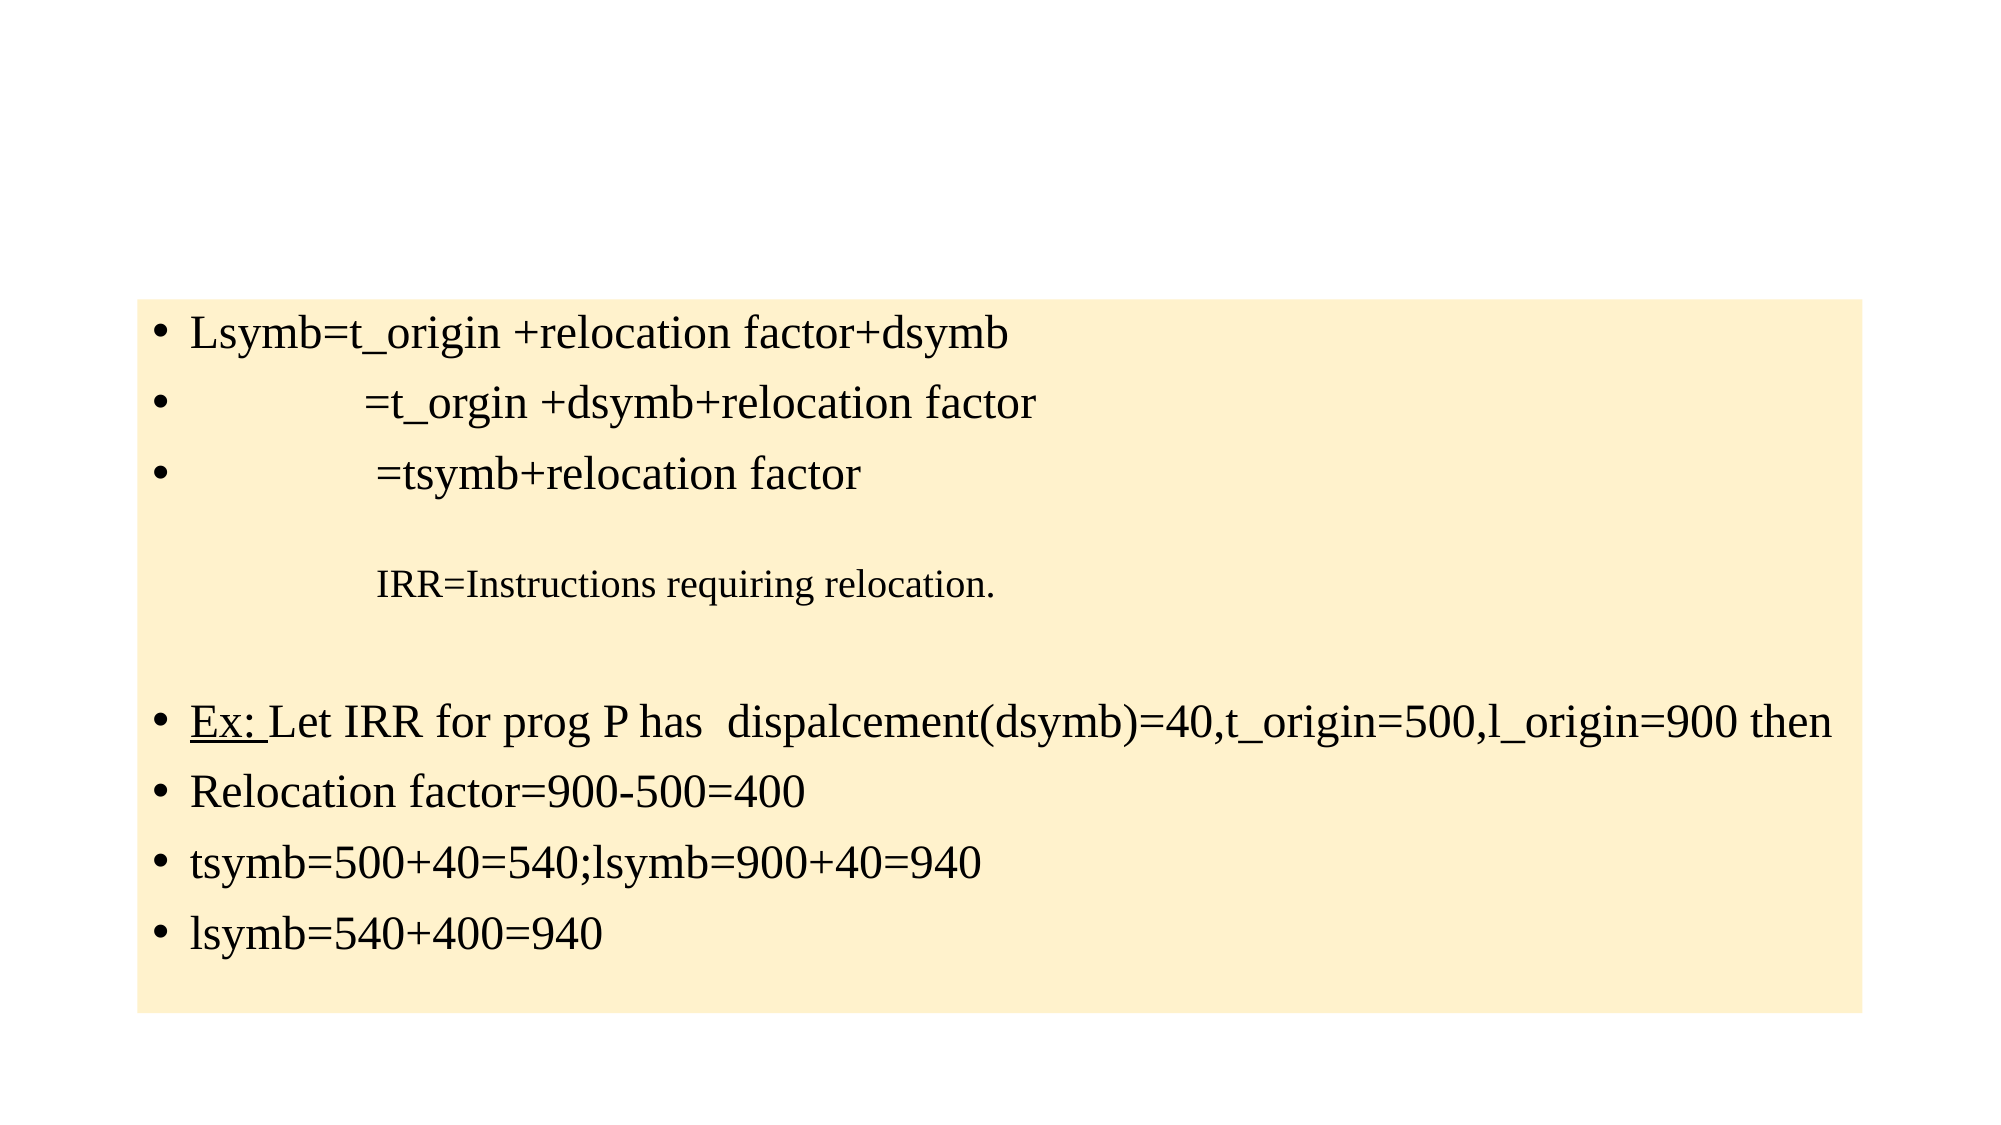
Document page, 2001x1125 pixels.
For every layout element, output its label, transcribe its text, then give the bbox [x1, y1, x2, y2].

list Lsymb=t_origin +relocation factor+dsymb =t_orgin +dsymb+relocation factor =tsymb+relocation factor IRR=Instructions requiring relocation. Ex: Let IRR for prog P has dispalcement(dsymb)=40,t_origin=500,l_origin=900 then Relocation factor=900-500=400 tsymb=500+40=540;lsymb=900+40=940 lsymb=540+400=940 [137, 299, 1863, 1014]
